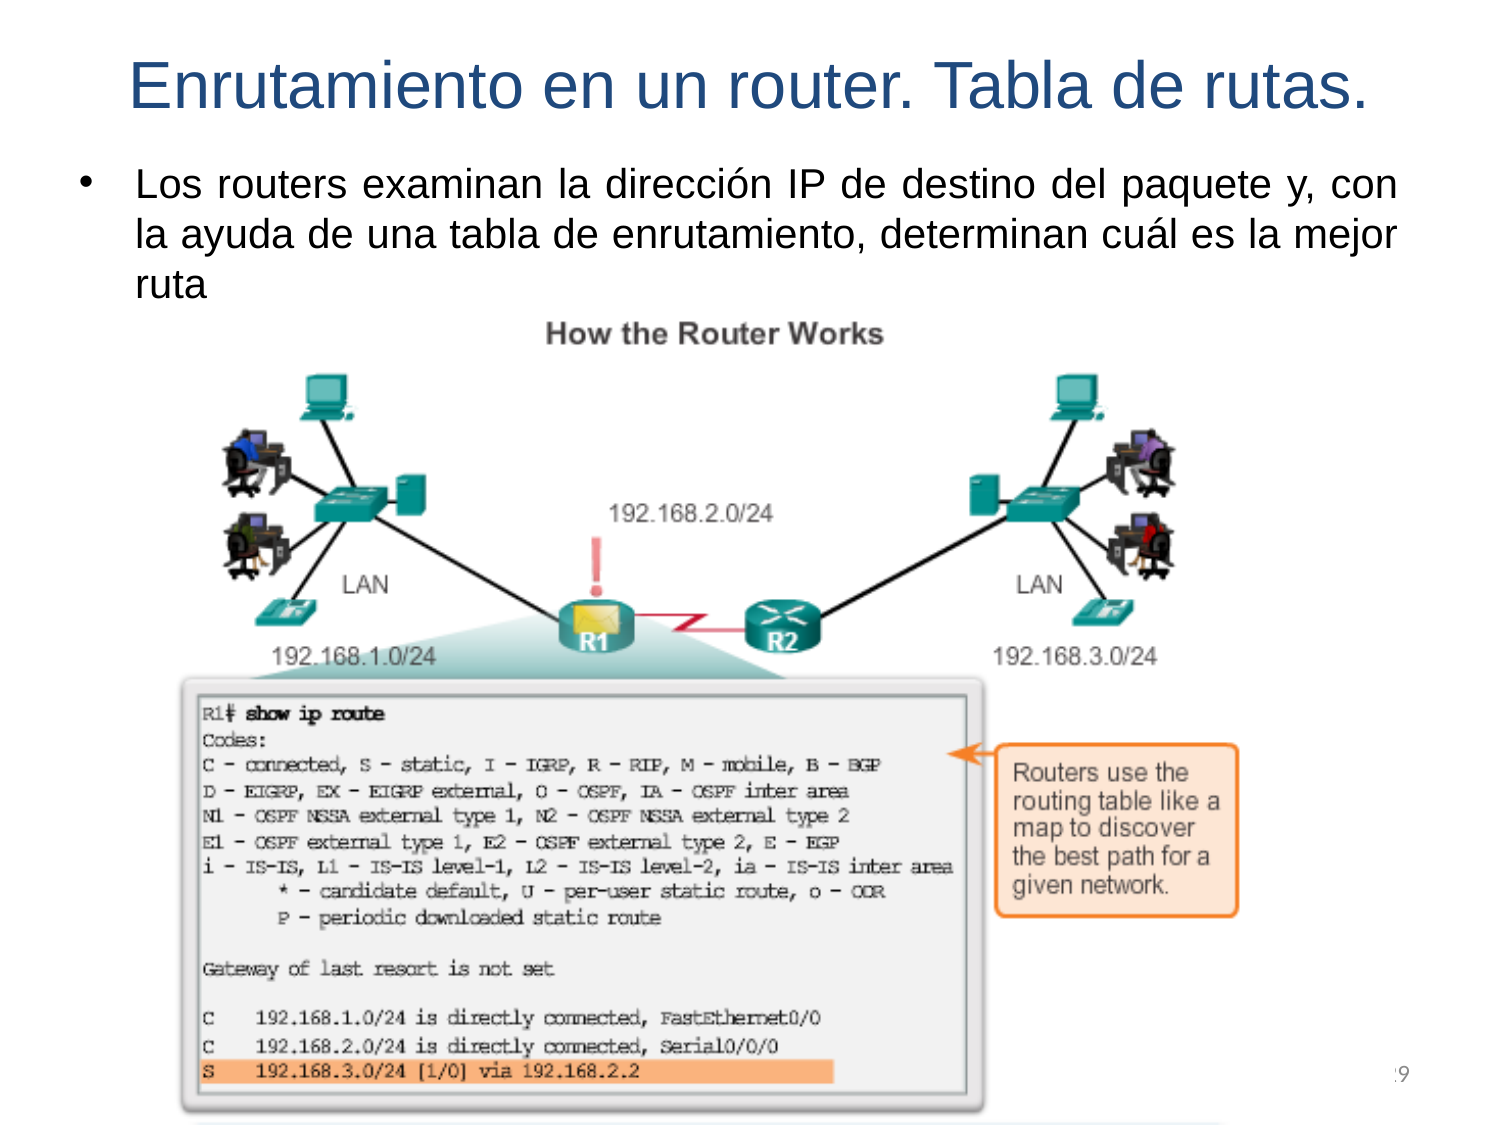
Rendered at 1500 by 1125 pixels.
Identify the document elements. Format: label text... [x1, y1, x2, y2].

slide_number 29 [1400, 1042, 1425, 1103]
title Enrutamiento en un router. Tabla de rutas. [75, 0, 1425, 184]
picture [63, 308, 1396, 1125]
list Los routers examinan la dirección IP de destino del paquete y, con la ayuda de una tabla de enrutamiento, determinan cuál es la mejor ruta [63, 149, 1414, 892]
